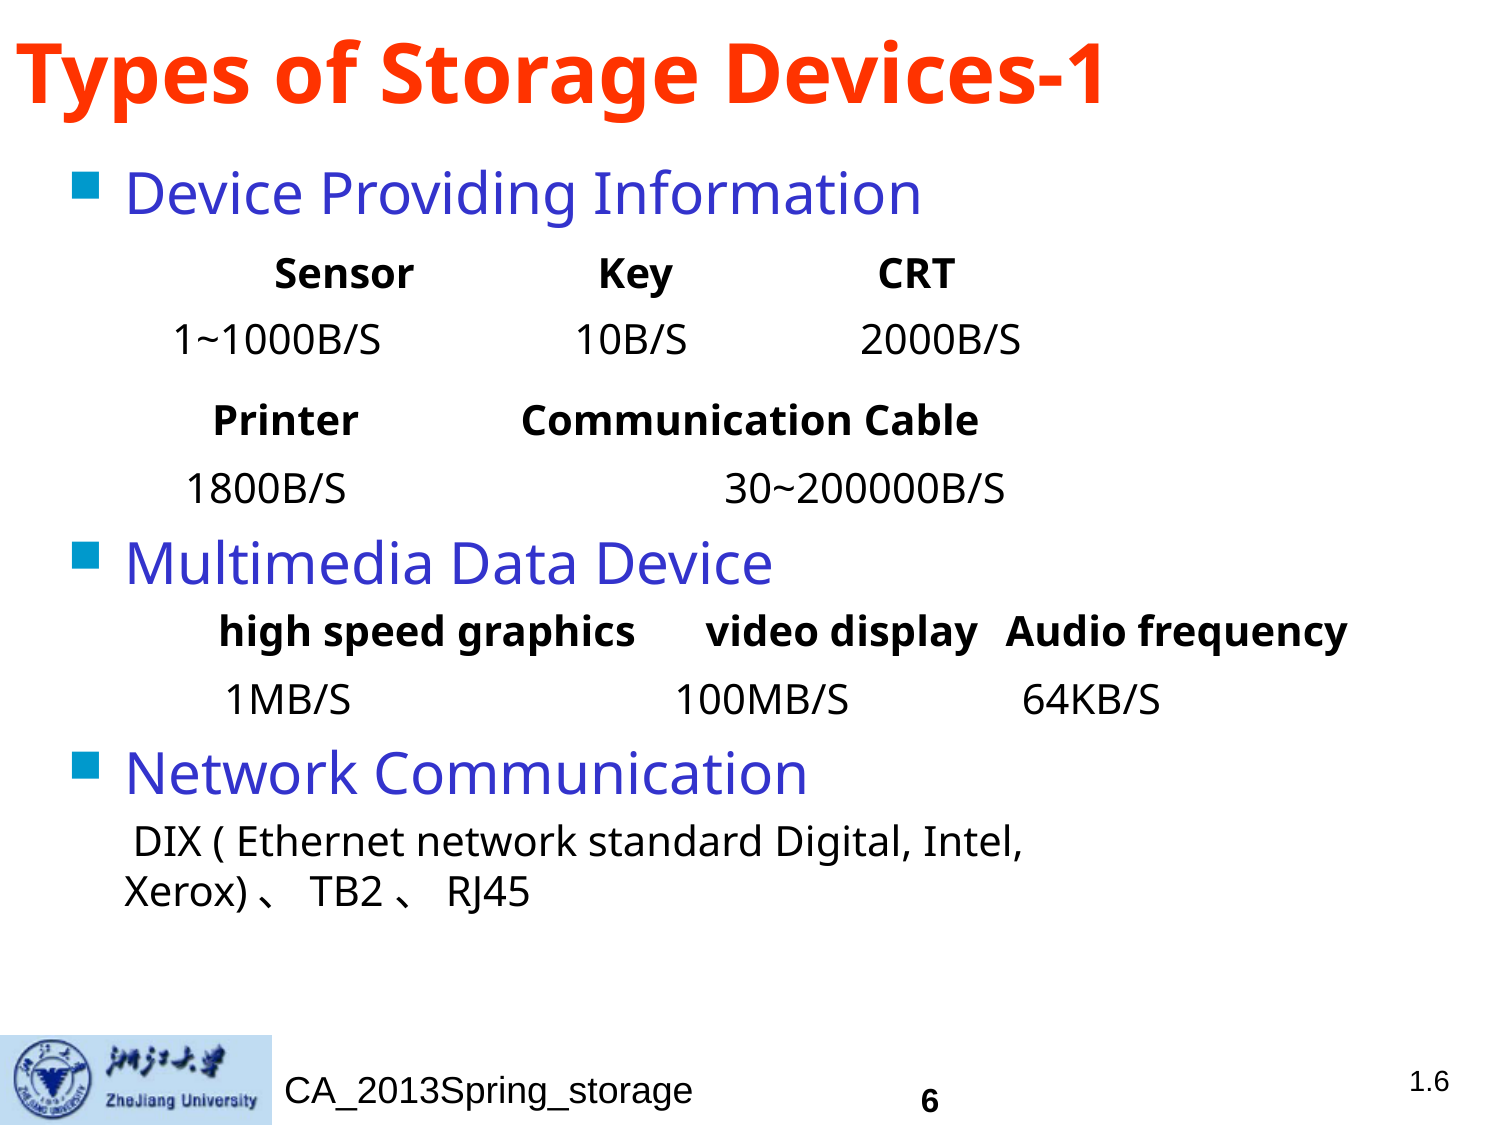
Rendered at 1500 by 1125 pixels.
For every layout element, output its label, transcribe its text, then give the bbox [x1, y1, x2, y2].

list Device Providing Information Sensor Key CRT 1~1000B/S 10B/S 2000B/S Printer Communication Cable 1800B/S 30~200000B/S Multimedia Data Device high speed graphics video display Audio frequency 1MB/S 100MB/S 64KB/S Network Communication DIX ( Ethernet network standard Digital, Intel, Xerox)、TB2、RJ45 [53, 148, 1429, 962]
title Types of Storage Devices-1 [0, 0, 1386, 141]
picture [0, 1035, 272, 1125]
